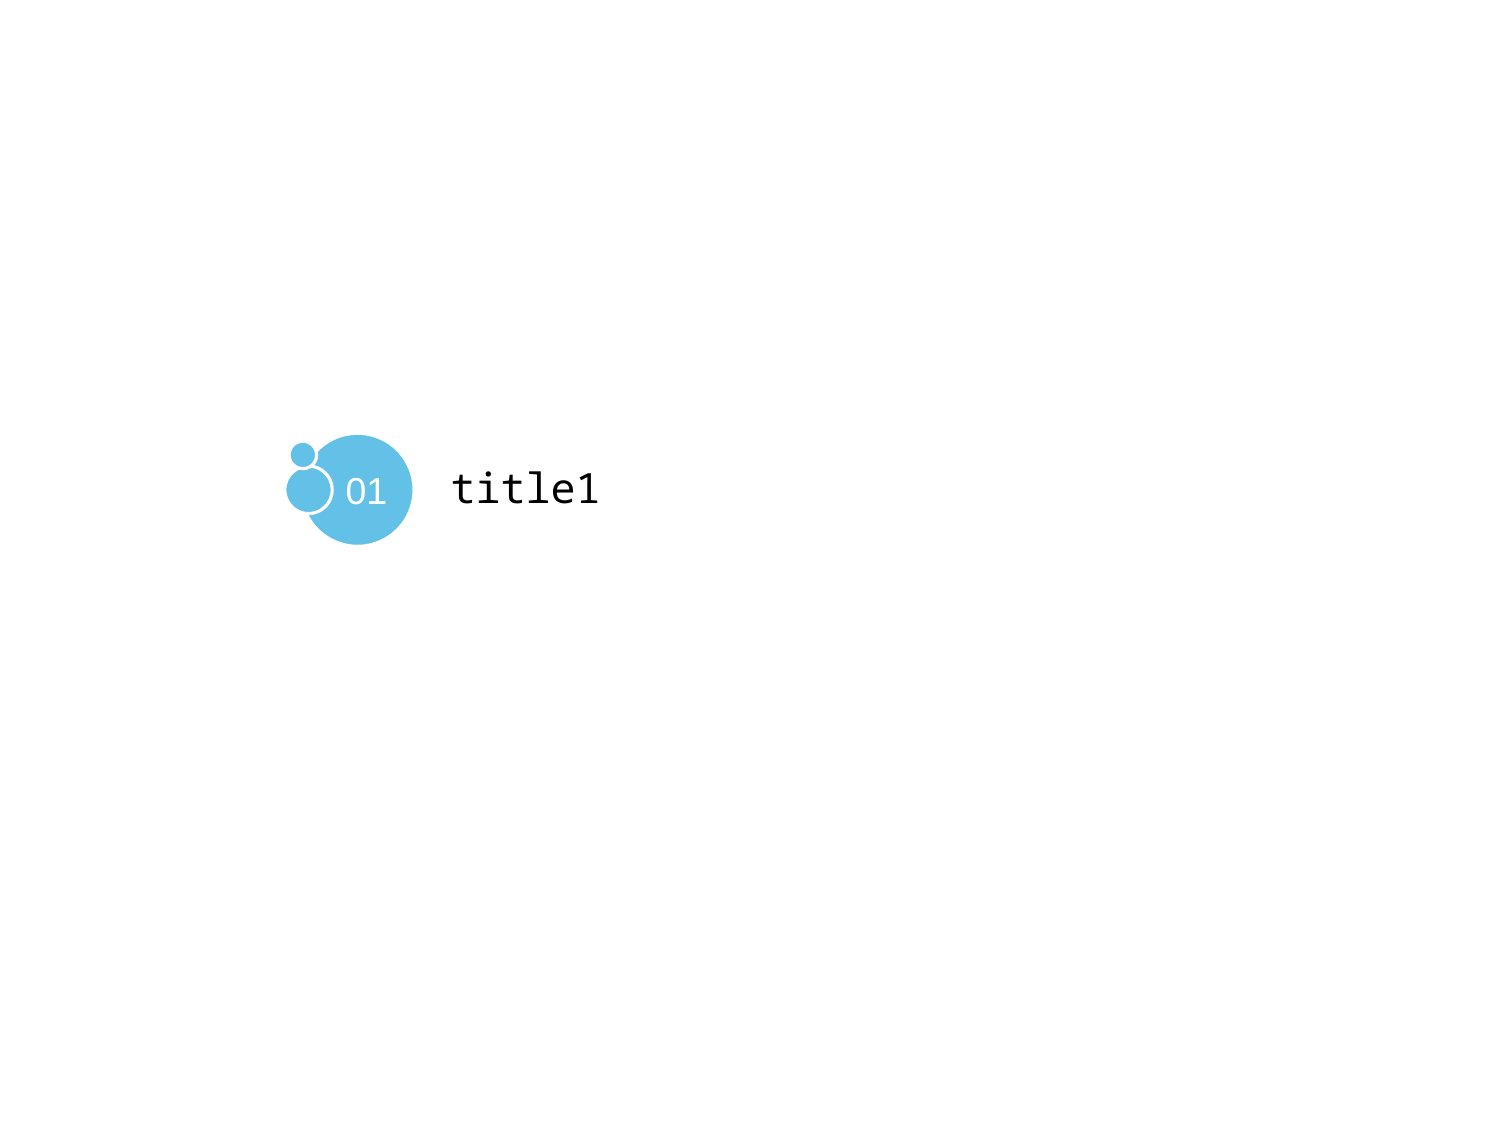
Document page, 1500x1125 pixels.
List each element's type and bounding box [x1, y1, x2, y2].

text_box [284, 433, 1346, 547]
